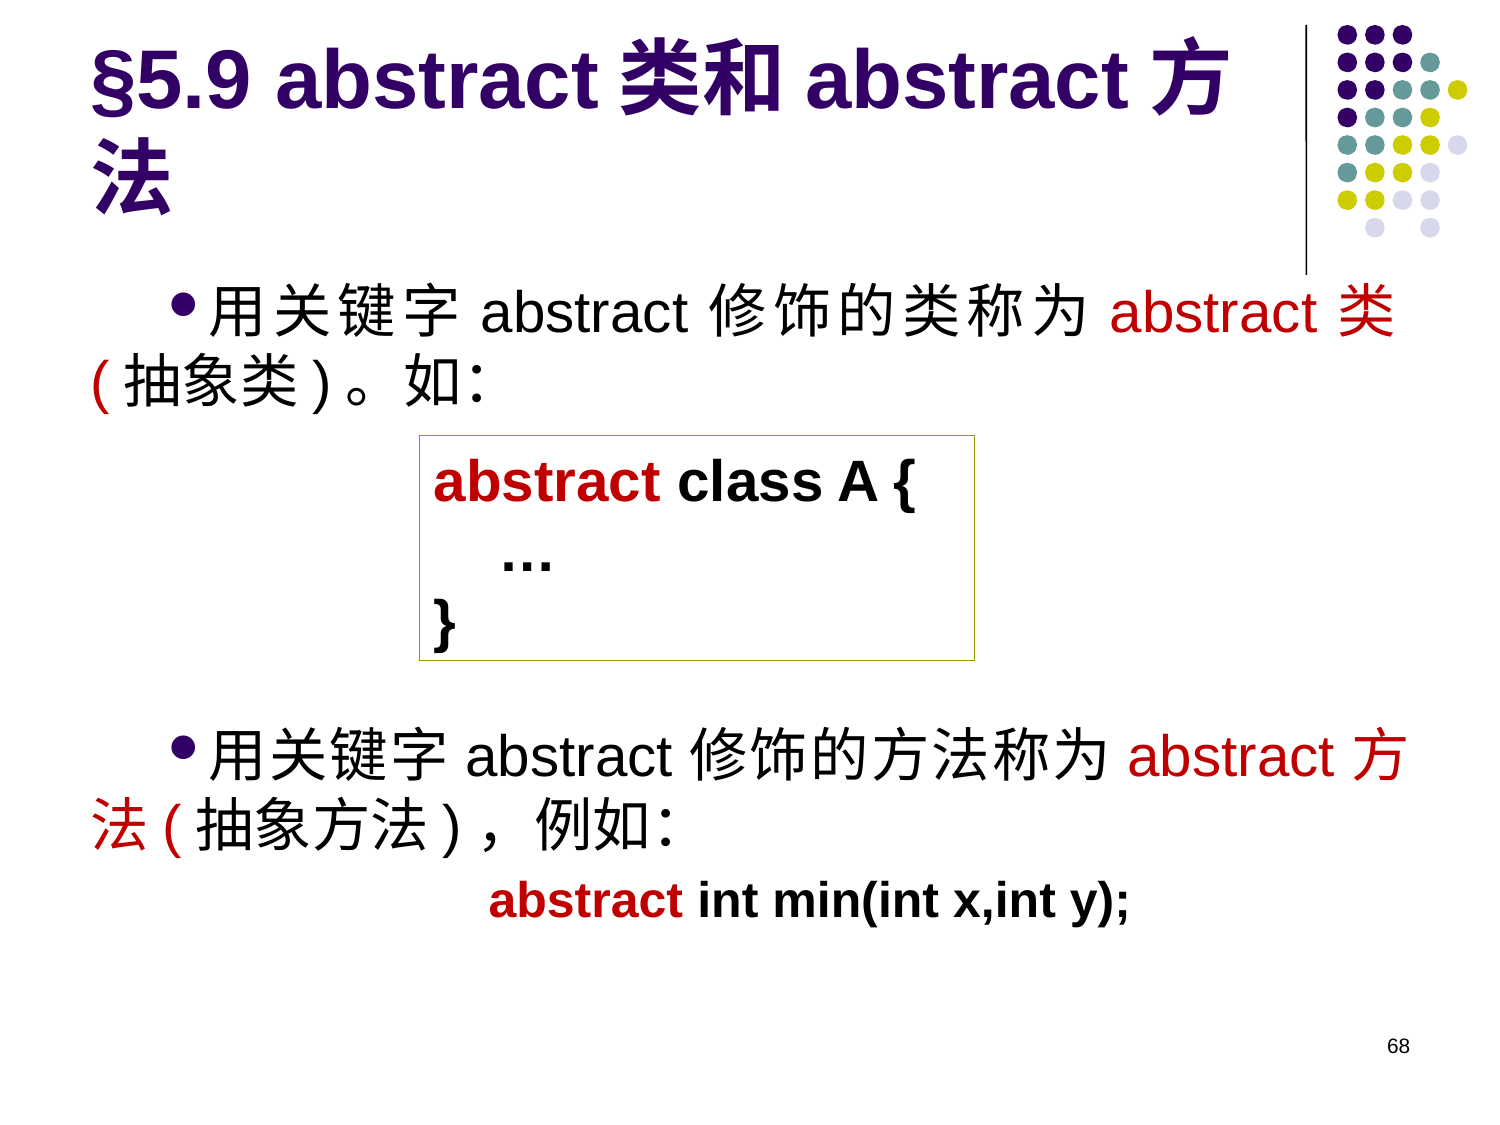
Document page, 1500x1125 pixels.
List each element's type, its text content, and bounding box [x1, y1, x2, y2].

slide_number 68 [1074, 1024, 1426, 1101]
list 用关键字abstract修饰的类称为abstract类(抽象类)。如： 用关键字abstract修饰的方法称为abstract方法(抽象方法)，例如： abstract int min(int x,int y); [74, 266, 1426, 1006]
title §5.9 abstract类和abstract方法 [74, 19, 1313, 233]
text_box abstract class A { … } [419, 435, 975, 661]
